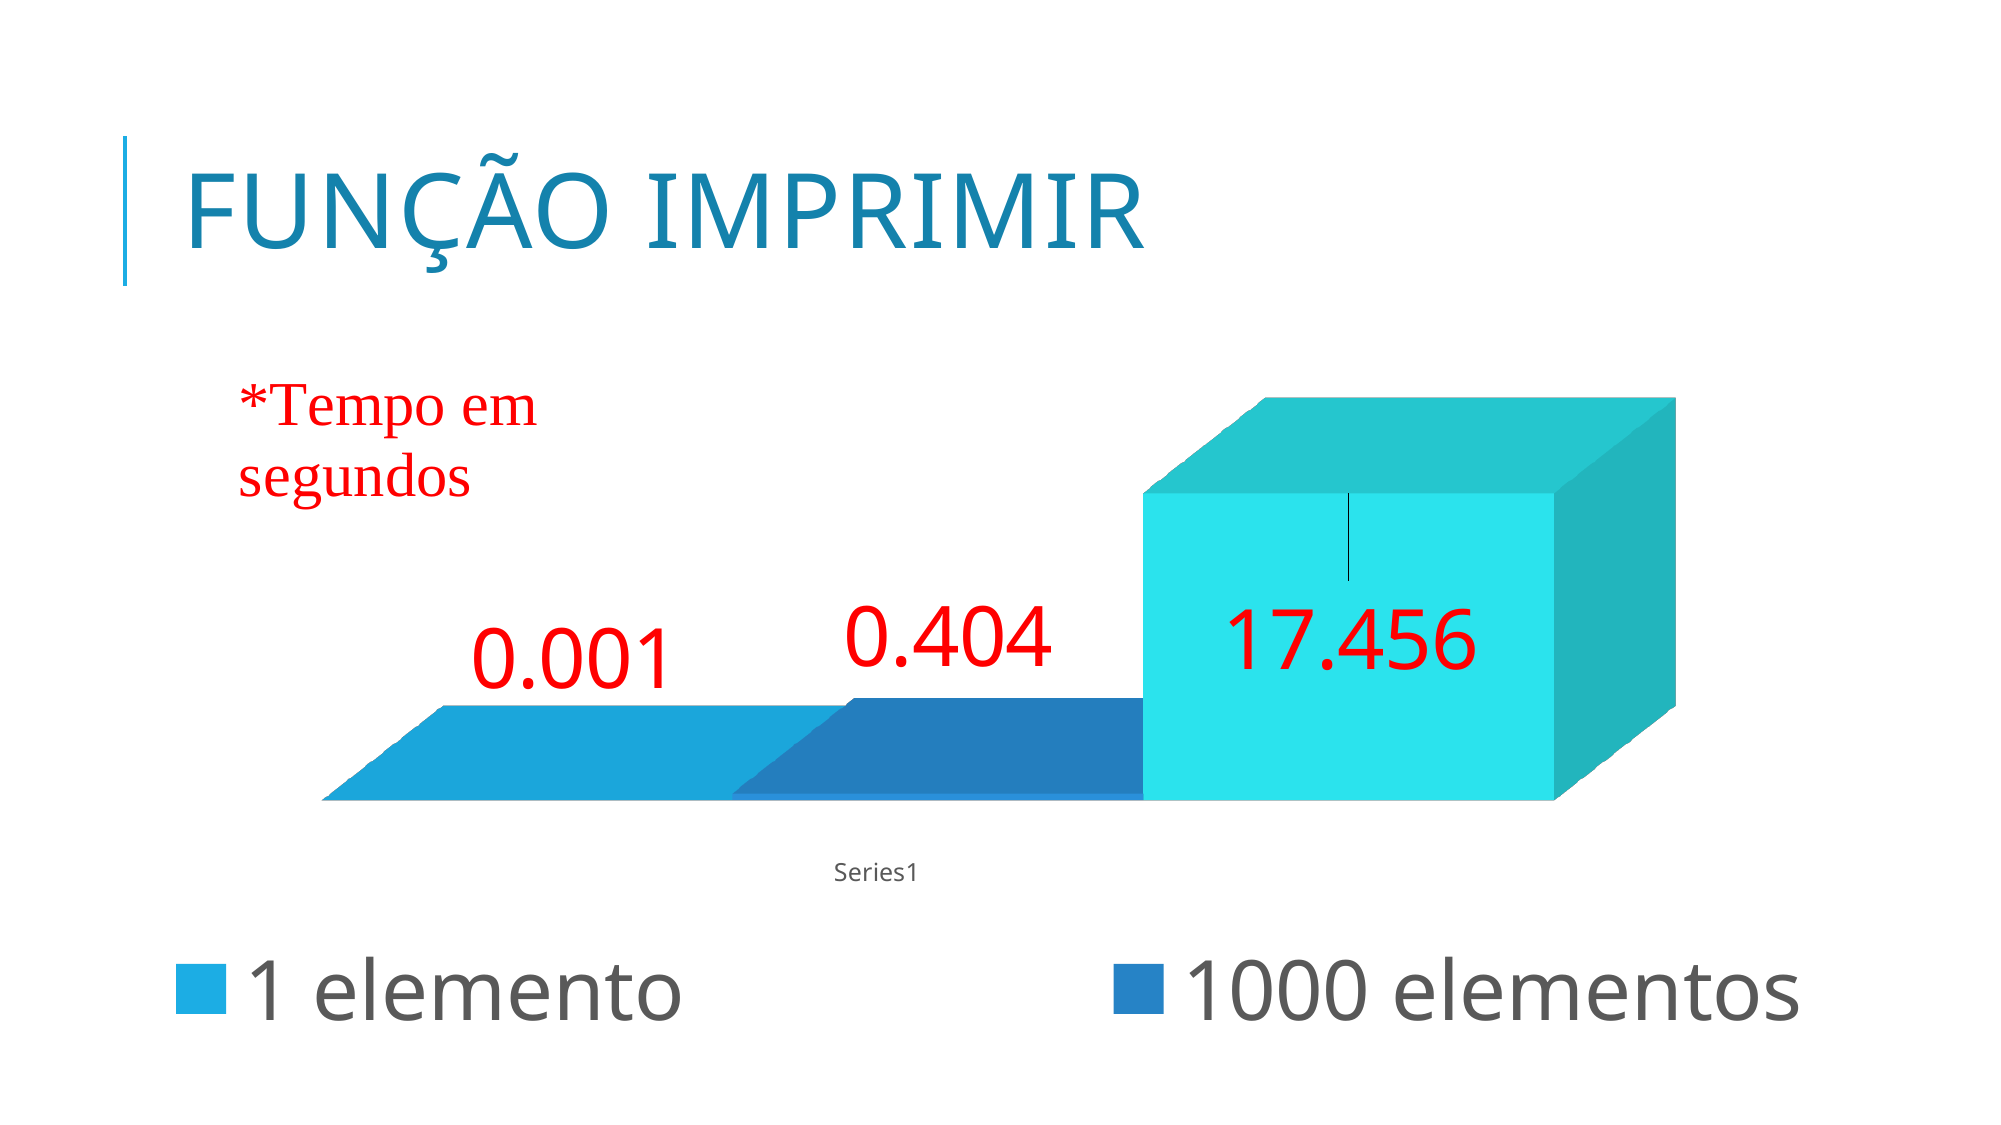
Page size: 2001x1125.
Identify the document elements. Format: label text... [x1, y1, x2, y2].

title Função IMPRIMIR [168, 96, 1763, 306]
chart [48, 311, 1941, 1085]
